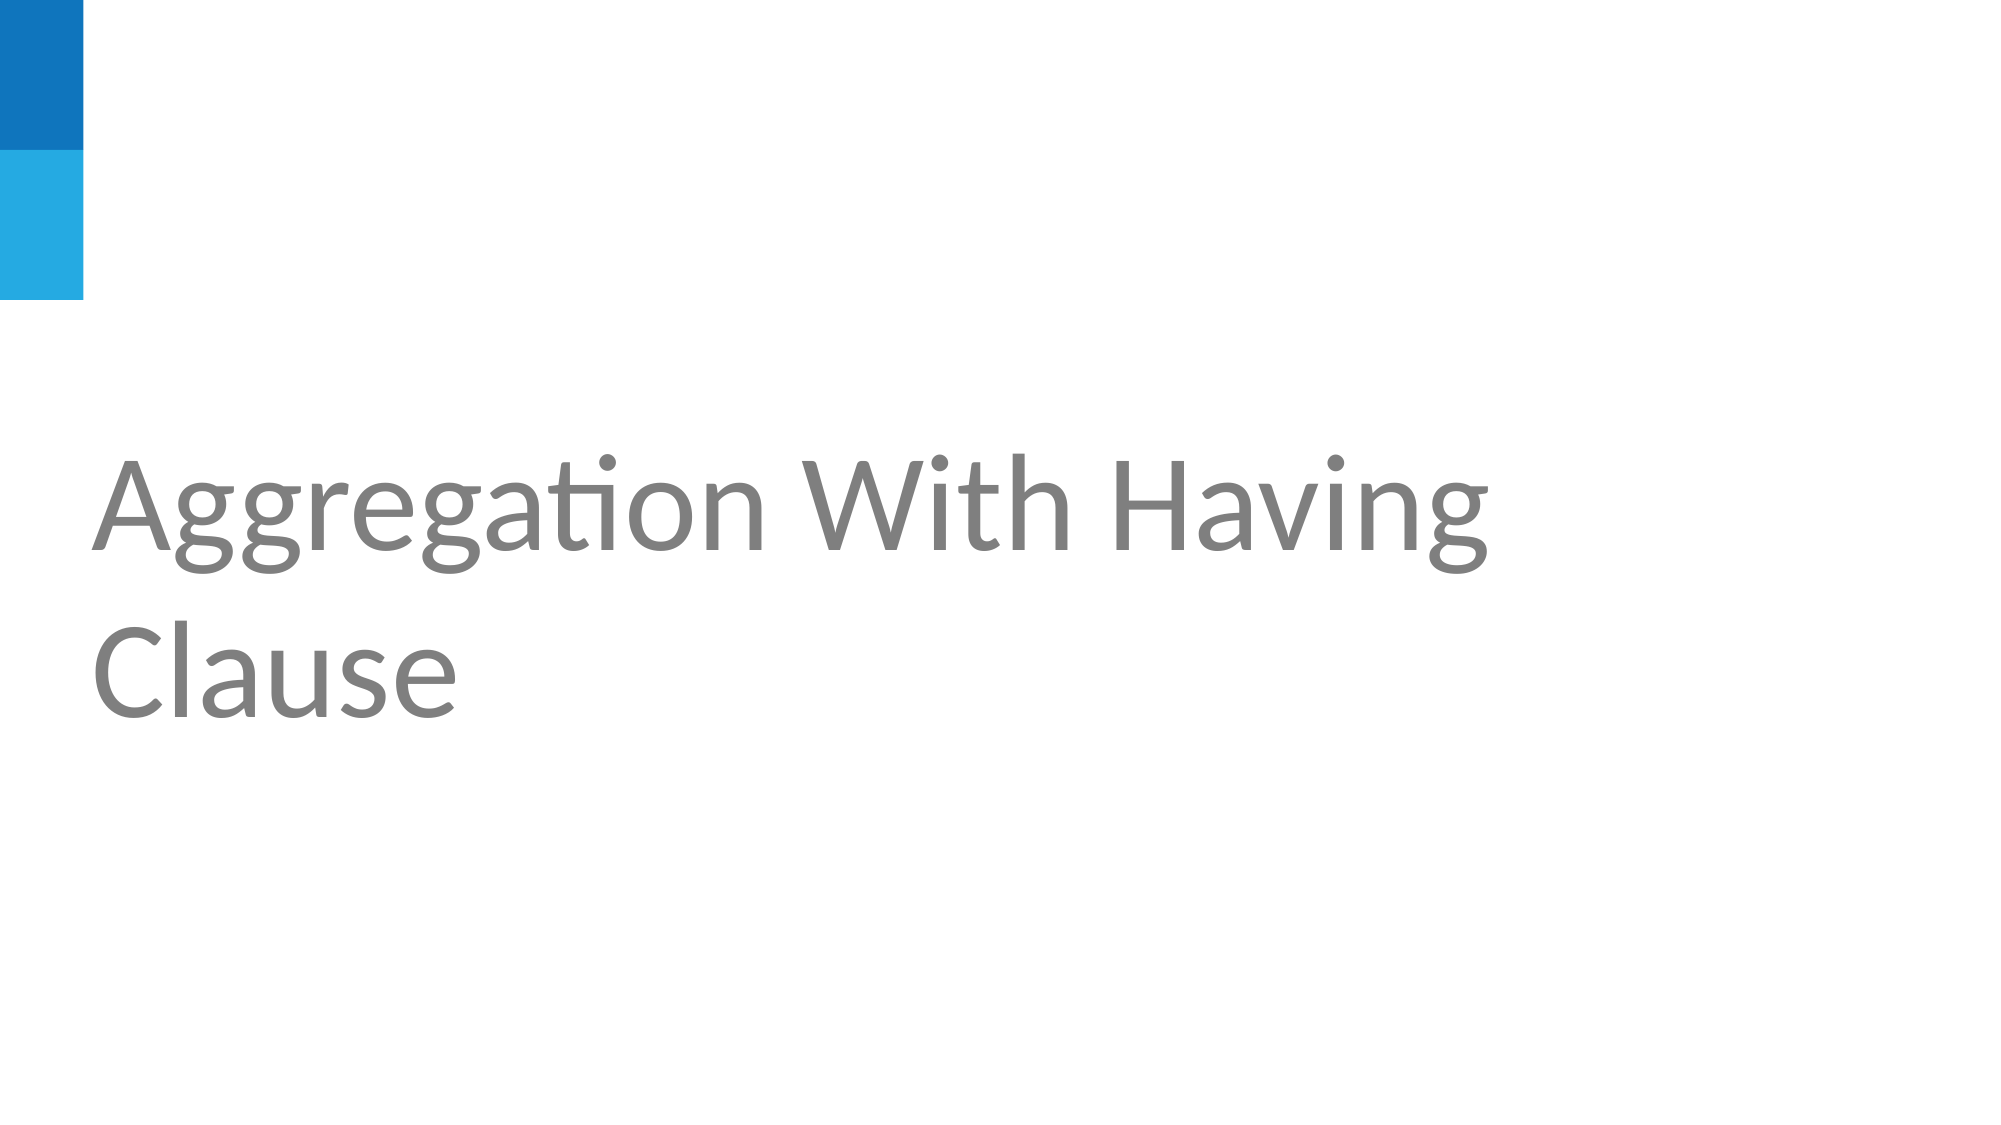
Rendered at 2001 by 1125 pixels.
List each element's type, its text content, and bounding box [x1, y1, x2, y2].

text_box [0, 149, 84, 300]
text_box [0, 0, 84, 149]
text_box Aggregation With Having Clause [84, 408, 1707, 776]
